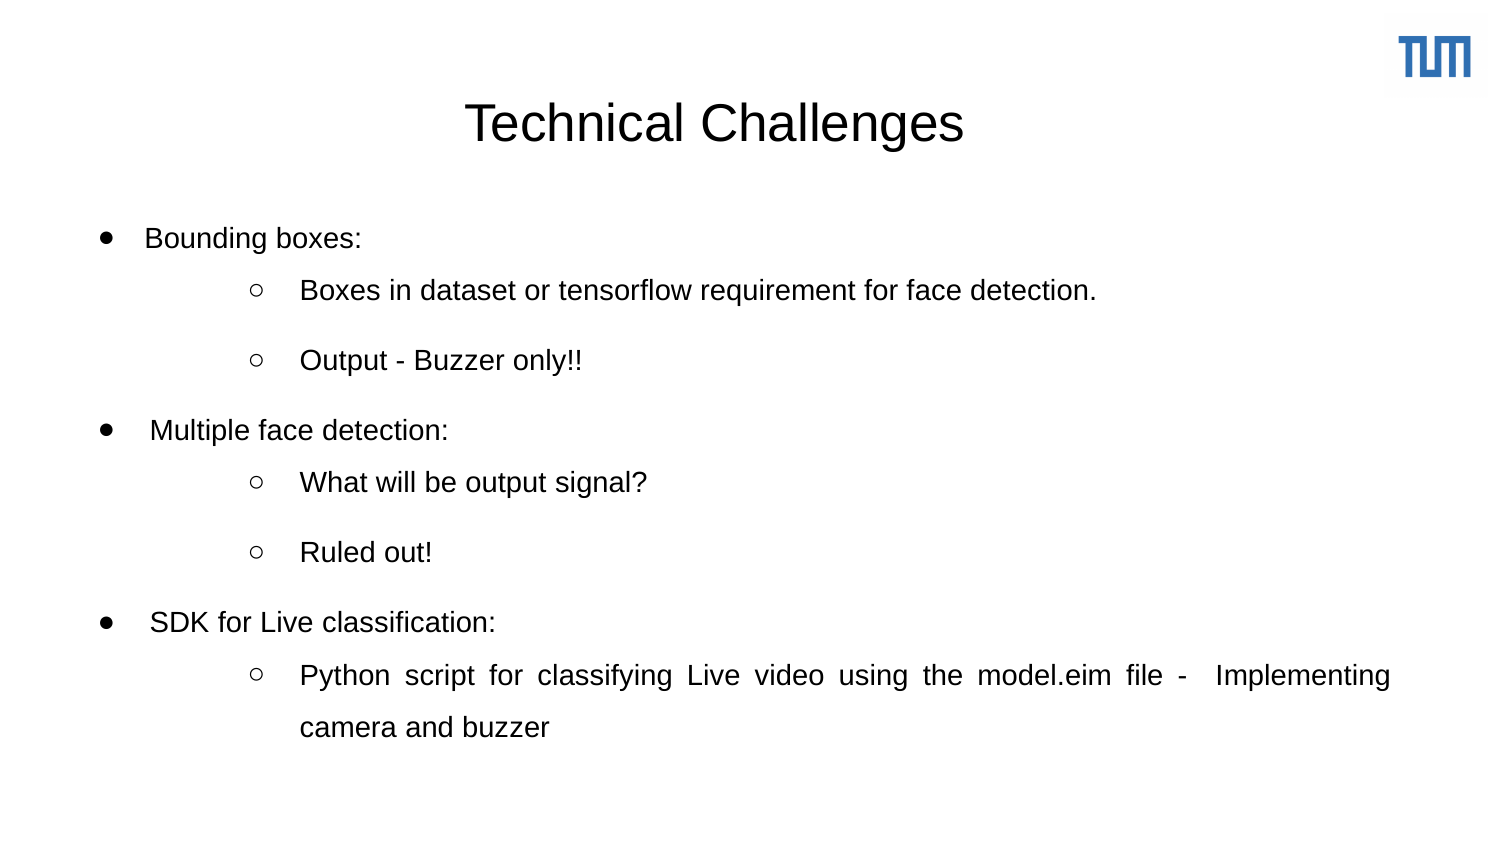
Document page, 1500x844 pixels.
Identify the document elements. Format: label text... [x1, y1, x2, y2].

picture [1384, 12, 1488, 98]
subtitle Bounding boxes: Boxes in dataset or tensorflow requirement for face detection. Output - Buzzer only!! Multiple face detection: What will be output signal? Ruled out! SDK for Live classification: Python script for classifying Live video using the model.eim file - Implementing camera and buzzer [59, 186, 1408, 794]
title Technical Challenges [51, 72, 1449, 167]
